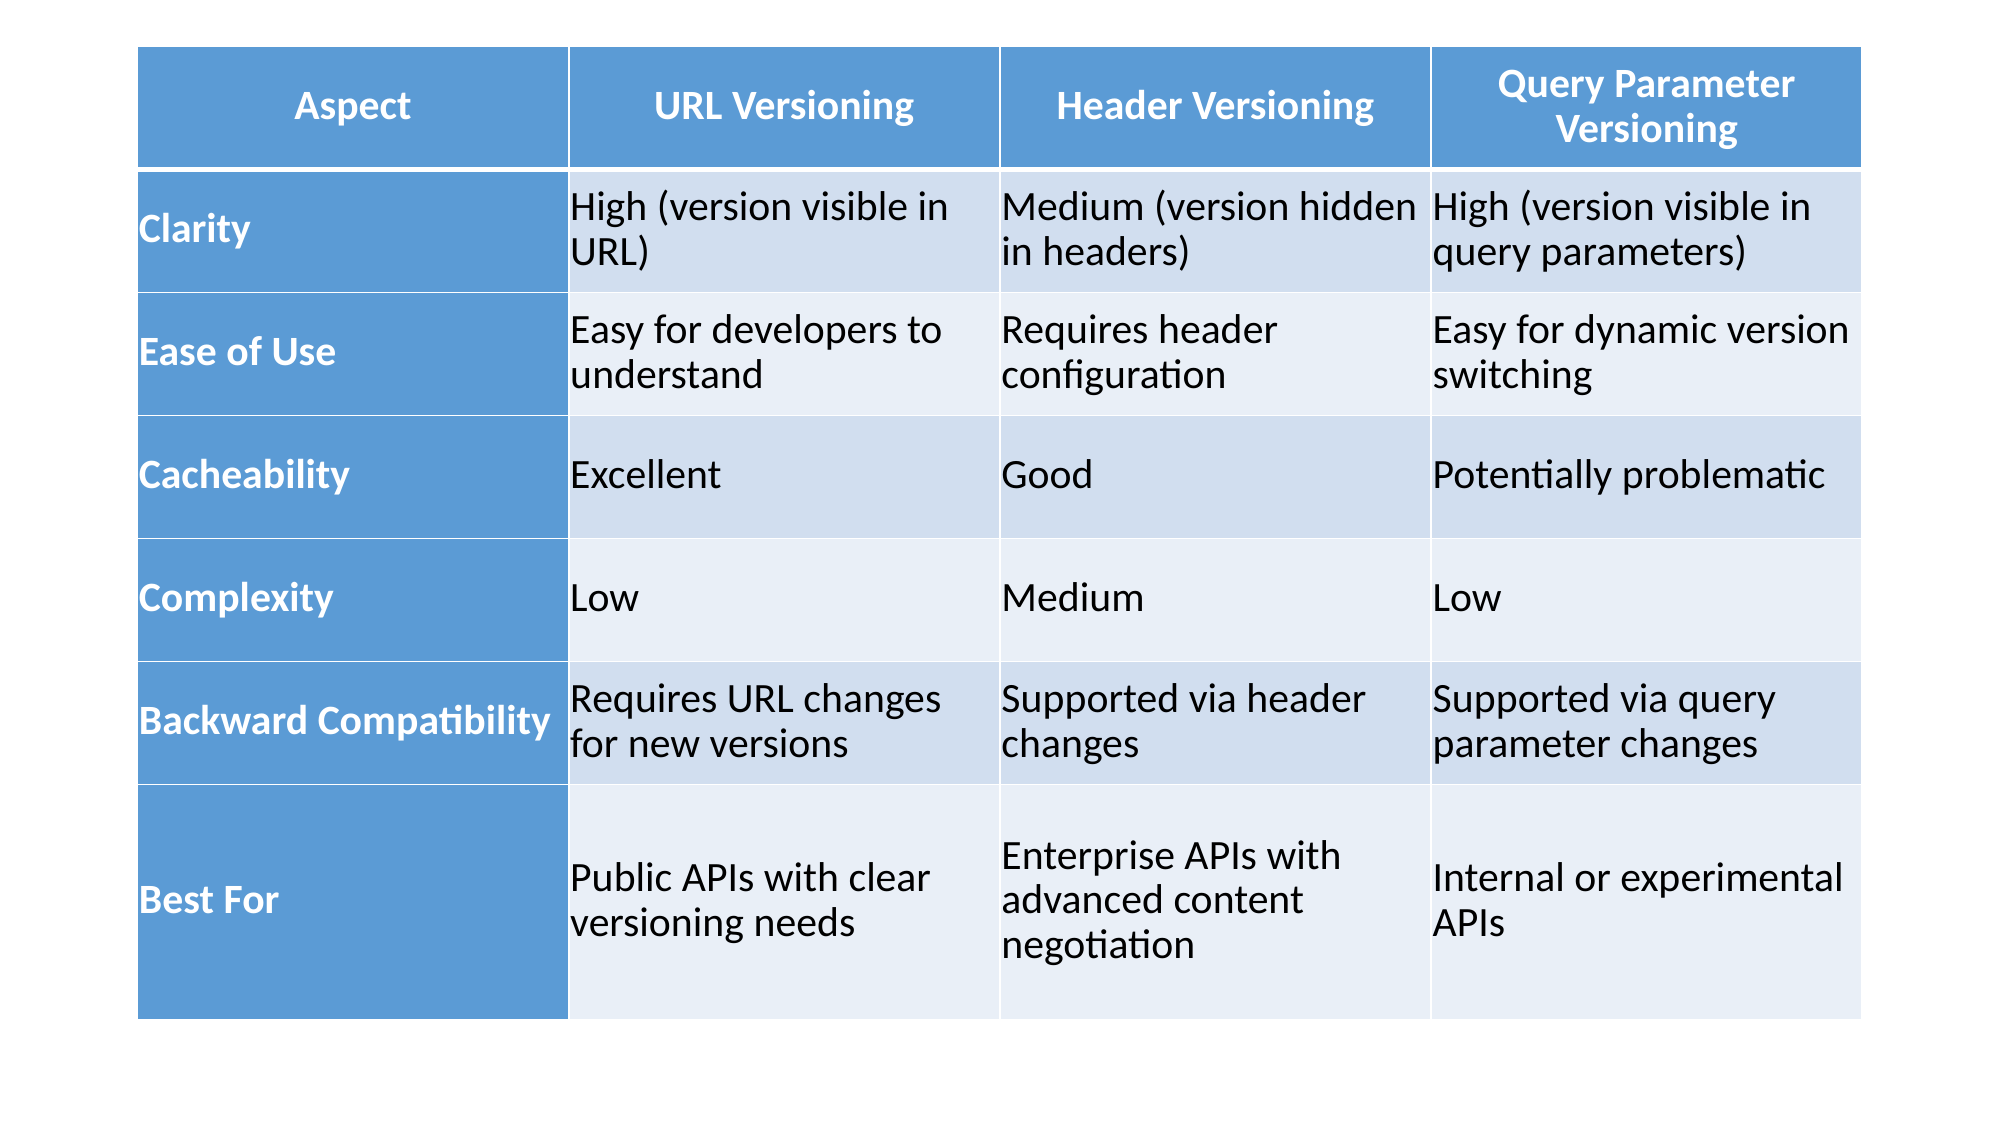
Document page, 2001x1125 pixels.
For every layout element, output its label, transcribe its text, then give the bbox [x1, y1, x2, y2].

table_cell Supported via query parameter changes [1432, 662, 1861, 784]
table_cell Medium (version hidden in headers) [1001, 172, 1430, 292]
table_cell High (version visible in URL) [570, 172, 999, 292]
table_cell Excellent [570, 416, 999, 538]
table_header URL Versioning [570, 47, 999, 167]
table_cell Good [1001, 416, 1430, 538]
table_cell Requires header configuration [1001, 293, 1430, 415]
table_cell Easy for developers to understand [570, 293, 999, 415]
table_cell Ease of Use [138, 293, 568, 415]
table_cell High (version visible in query parameters) [1432, 172, 1861, 292]
table_cell Medium [1001, 539, 1430, 661]
table_cell Supported via header changes [1001, 662, 1430, 784]
table_cell Enterprise APIs with advanced content negotiation [1001, 785, 1430, 1019]
table_cell Public APIs with clear versioning needs [570, 785, 999, 1019]
table_cell Clarity [138, 172, 568, 292]
table_cell Internal or experimental APIs [1432, 785, 1861, 1019]
table_cell Low [1432, 539, 1861, 661]
table_cell Cacheability [138, 416, 568, 538]
table_cell Potentially problematic [1432, 416, 1861, 538]
table_cell Backward Compatibility [138, 662, 568, 784]
table_header Header Versioning [1001, 47, 1430, 167]
table_cell Requires URL changes for new versions [570, 662, 999, 784]
table_header Query Parameter Versioning [1432, 47, 1861, 167]
table_cell Easy for dynamic version switching [1432, 293, 1861, 415]
table_cell Complexity [138, 539, 568, 661]
table_cell Best For [138, 785, 568, 1019]
table_cell Low [570, 539, 999, 661]
table_header Aspect [138, 47, 568, 167]
